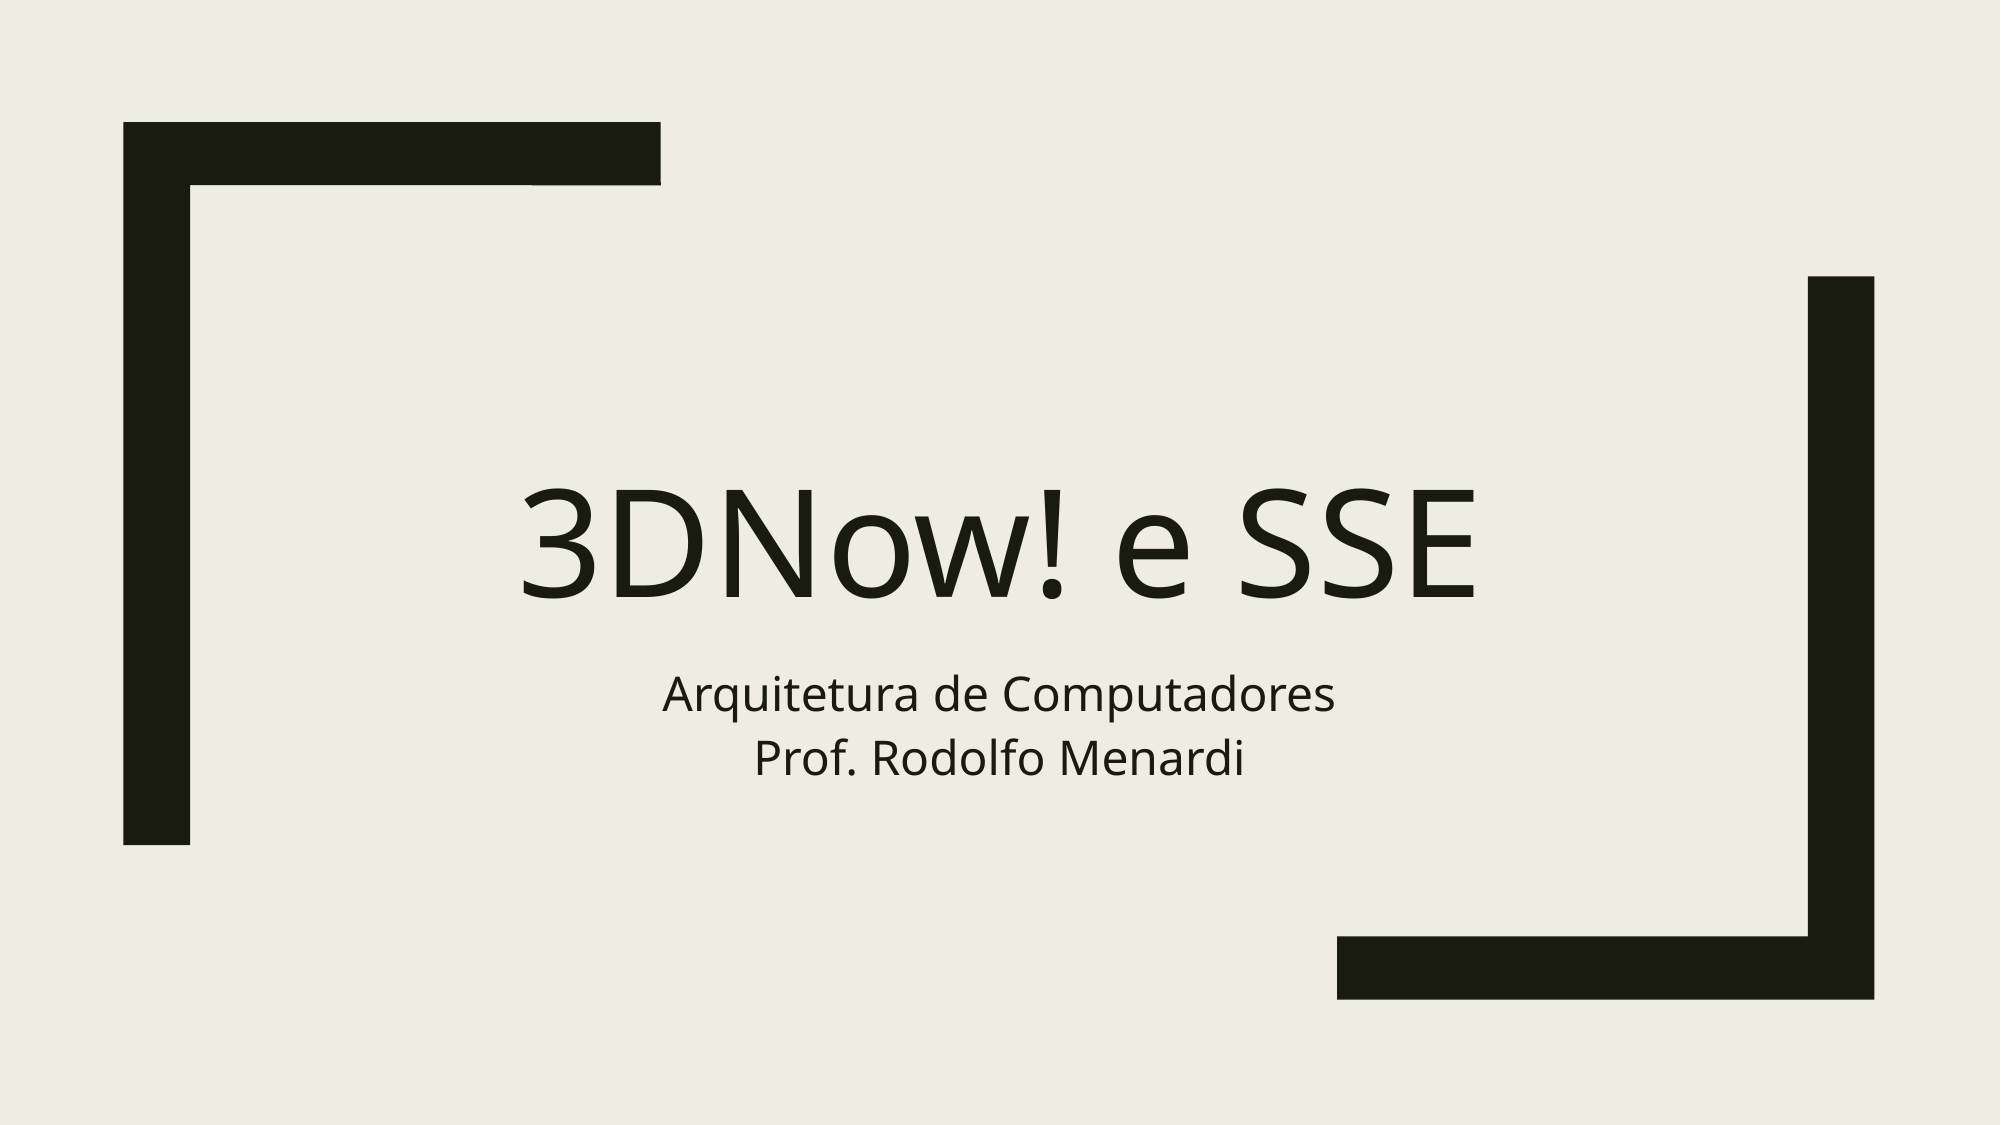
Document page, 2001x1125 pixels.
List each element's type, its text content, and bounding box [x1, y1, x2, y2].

title 3DNow! e SSE [314, 293, 1686, 638]
subtitle Arquitetura de Computadores Prof. Rodolfo Menardi [439, 649, 1561, 828]
